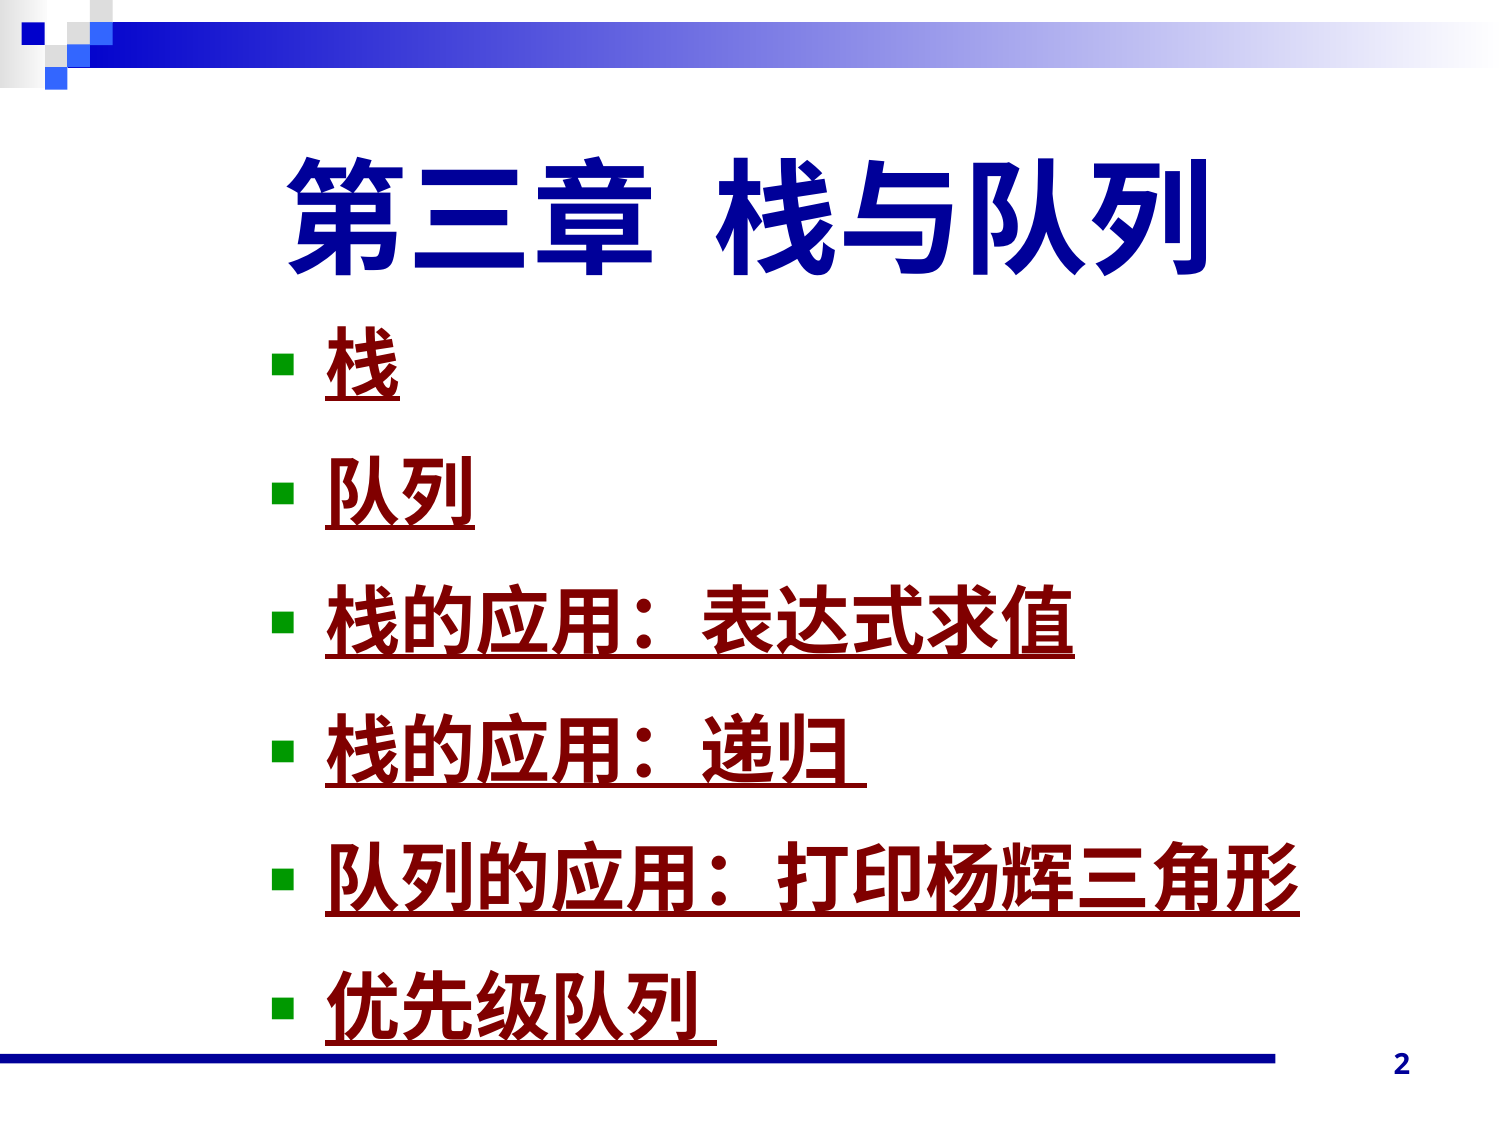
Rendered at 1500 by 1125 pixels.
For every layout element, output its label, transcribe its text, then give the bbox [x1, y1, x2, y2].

text_box Fib(4) [694, 22, 698, 67]
list 栈 队列 栈的应用：表达式求值 栈的应用：递归 队列的应用：打印杨辉三角形 优先级队列 [253, 327, 1379, 1018]
text_box [778, 22, 783, 67]
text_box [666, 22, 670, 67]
slide_number 2 [1074, 1017, 1425, 1093]
title 第三章 栈与队列 [73, 101, 1424, 327]
